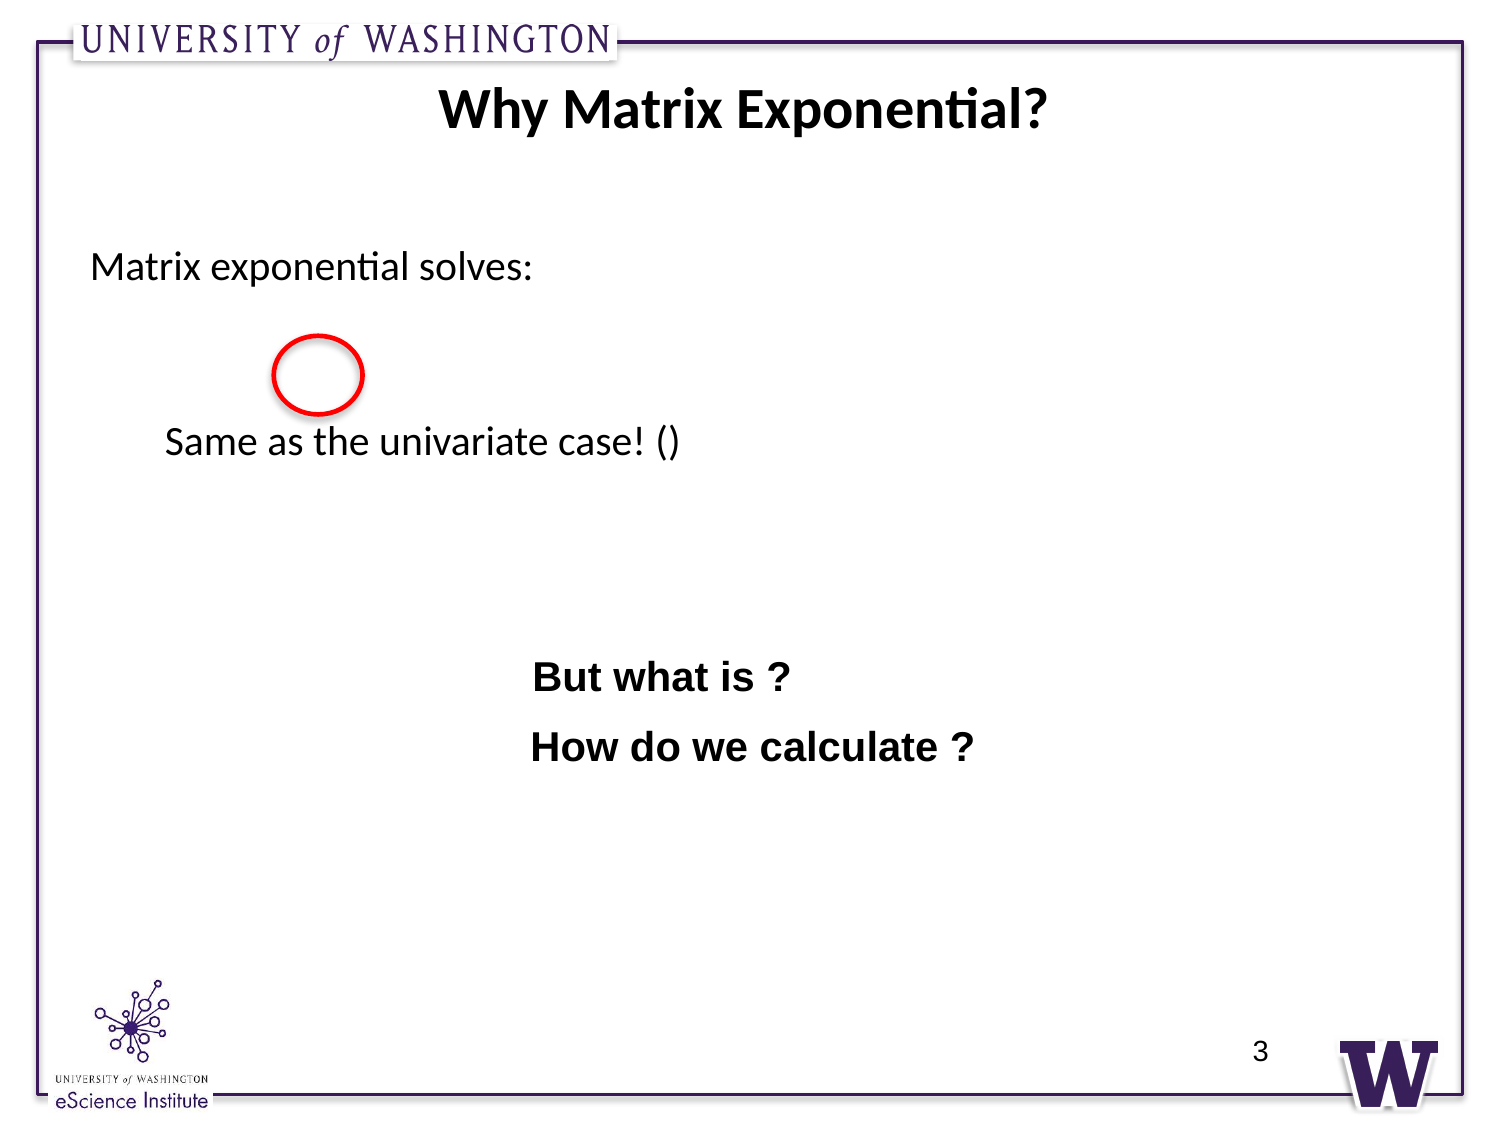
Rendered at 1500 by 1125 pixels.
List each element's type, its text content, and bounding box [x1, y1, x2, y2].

slide_number 3 [1237, 1025, 1325, 1085]
picture [48, 978, 213, 1113]
picture [81, 24, 609, 61]
picture [1340, 1041, 1438, 1107]
title Why Matrix Exponential? [42, 62, 1460, 200]
text_box [272, 335, 364, 416]
